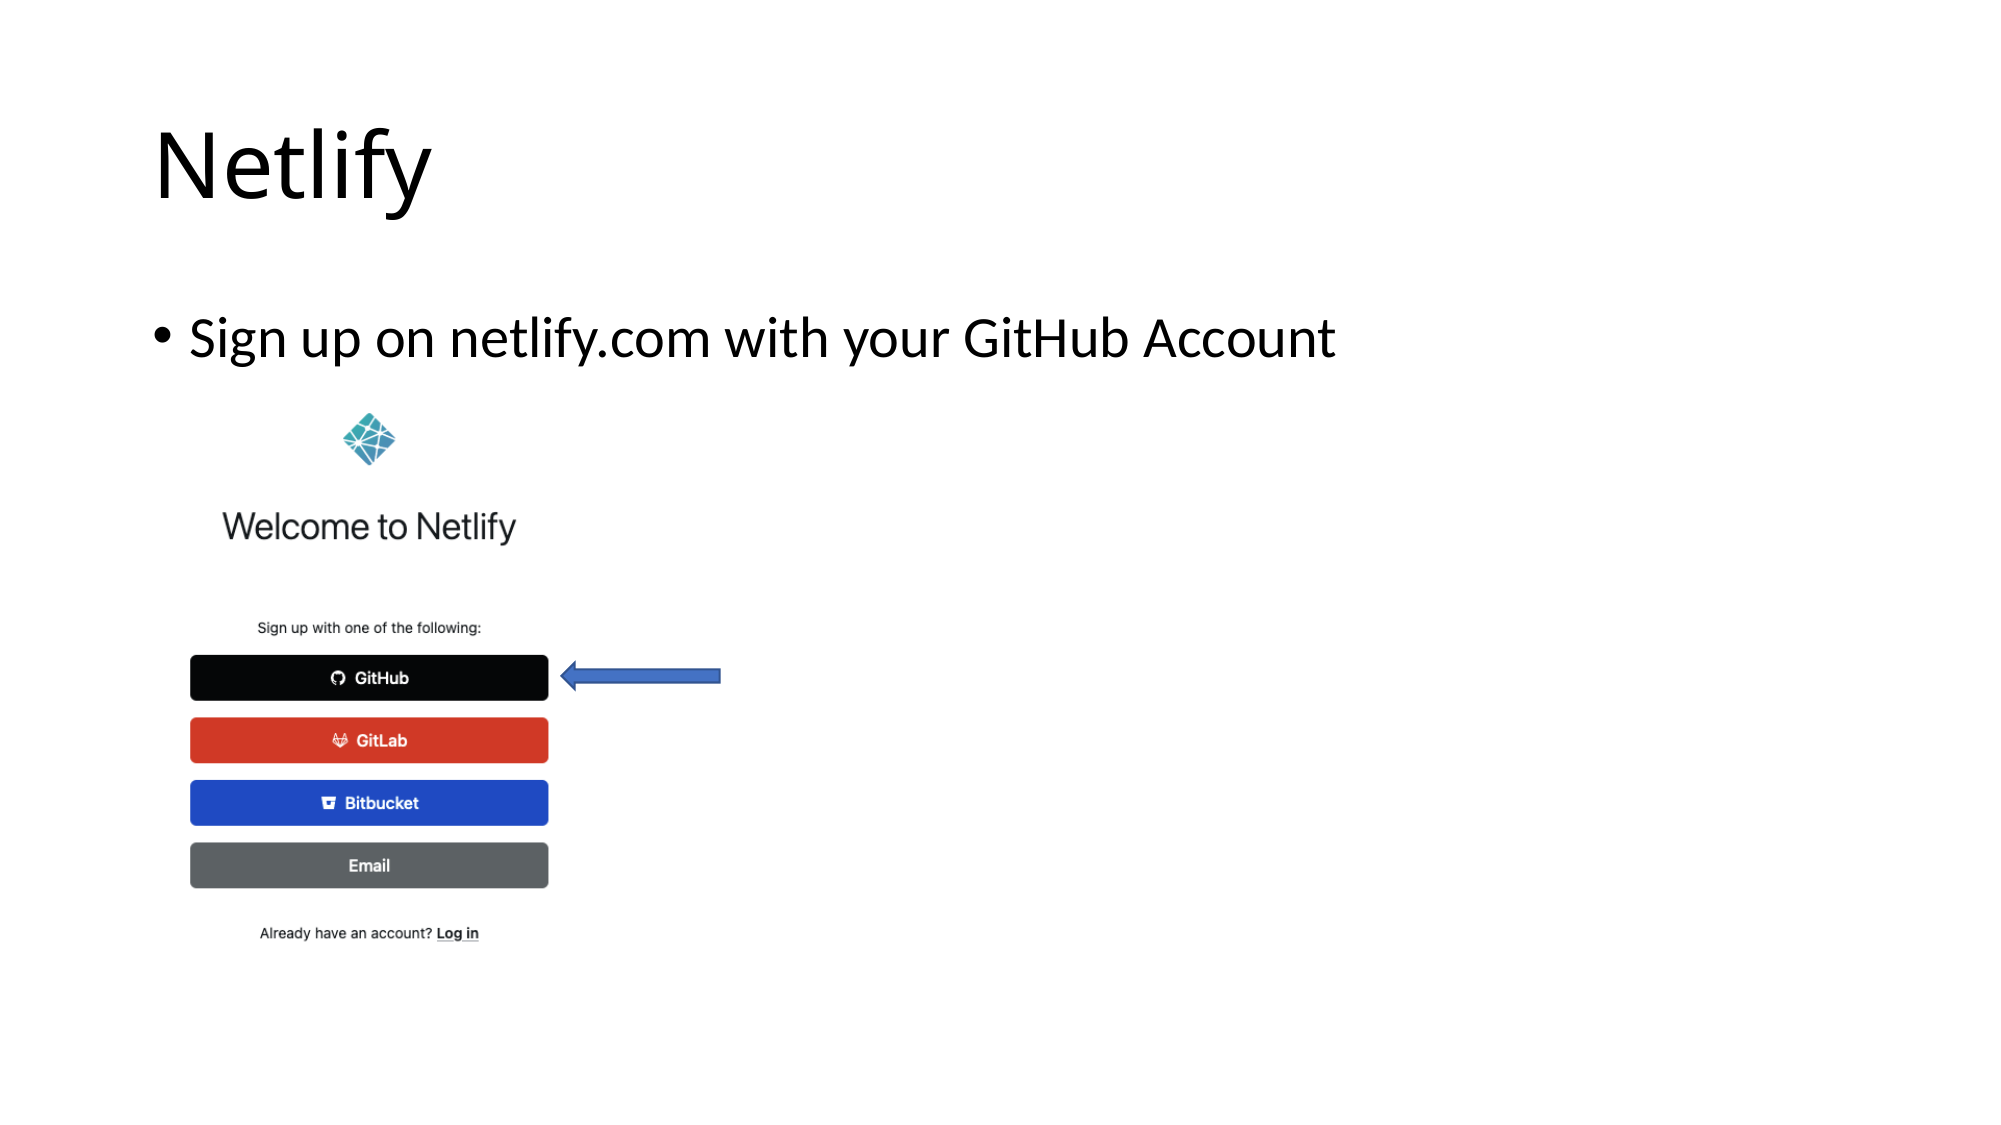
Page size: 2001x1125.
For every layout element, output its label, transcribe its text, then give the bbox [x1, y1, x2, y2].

title Netlify [137, 59, 1863, 278]
picture [83, 385, 663, 979]
text_box [663, 668, 721, 684]
list Sign up on netlify.com with your GitHub Account [137, 299, 1863, 1014]
